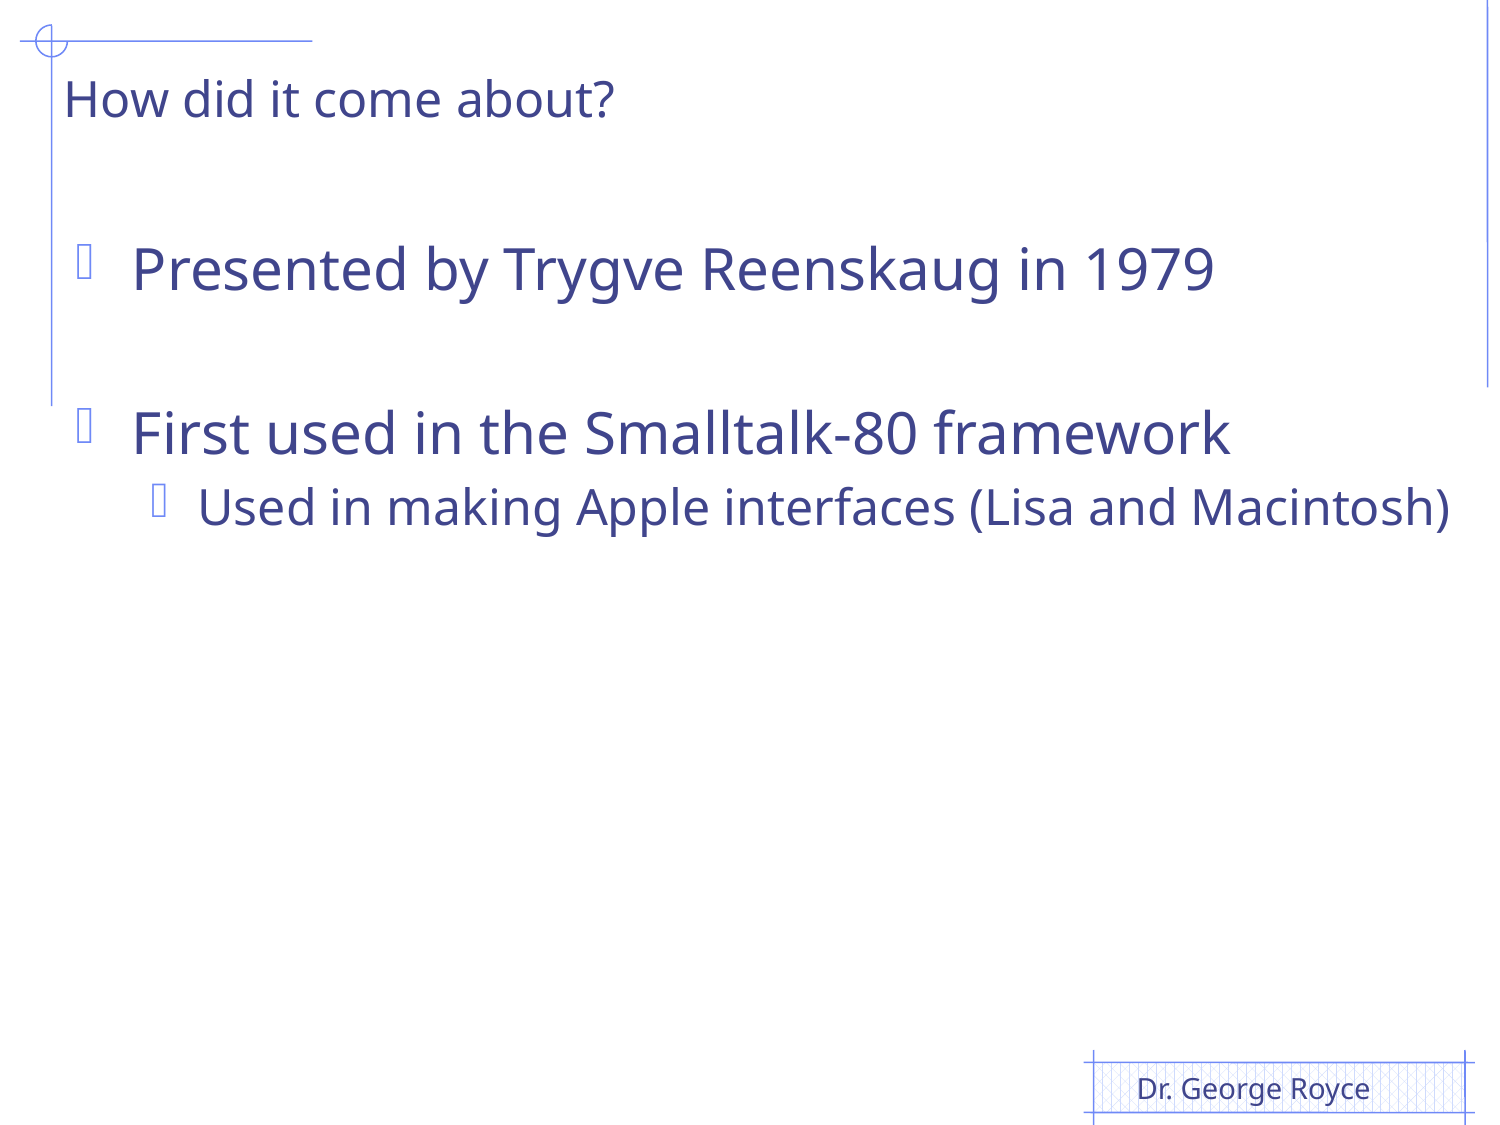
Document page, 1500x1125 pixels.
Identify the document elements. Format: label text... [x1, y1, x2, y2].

list Presented by Trygve Reenskaug in 1979 First used in the Smalltalk-80 framework Used in making Apple interfaces (Lisa and Macintosh) [60, 224, 1473, 900]
title How did it come about? [48, 41, 1399, 154]
slide_number Dr. George Royce [1066, 1062, 1463, 1113]
